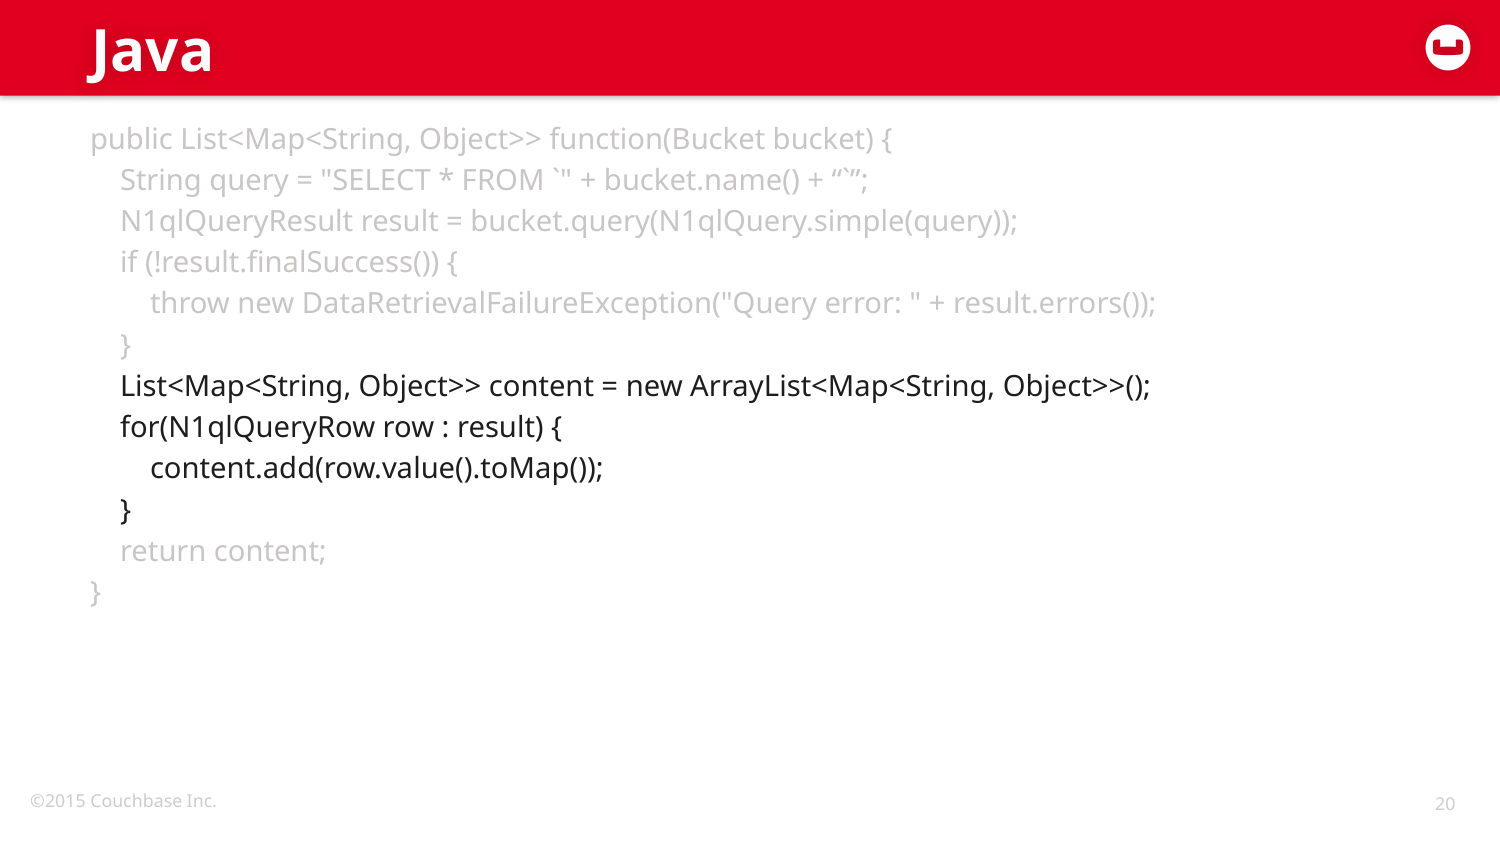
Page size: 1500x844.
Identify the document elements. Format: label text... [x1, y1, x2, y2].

picture [1425, 24, 1471, 71]
title Java [76, 2, 1389, 91]
list public List<Map<String, Object>> function(Bucket bucket) { String query = "SELECT * FROM `" + bucket.name() + “`”; N1qlQueryResult result = bucket.query(N1qlQuery.simple(query)); if (!result.finalSuccess()) { throw new DataRetrievalFailureException("Query error: " + result.errors()); } List<Map<String, Object>> content = new ArrayList<Map<String, Object>>(); for(N1qlQueryRow row : result) { content.add(row.value().toMap()); } return content; } [75, 112, 1389, 785]
